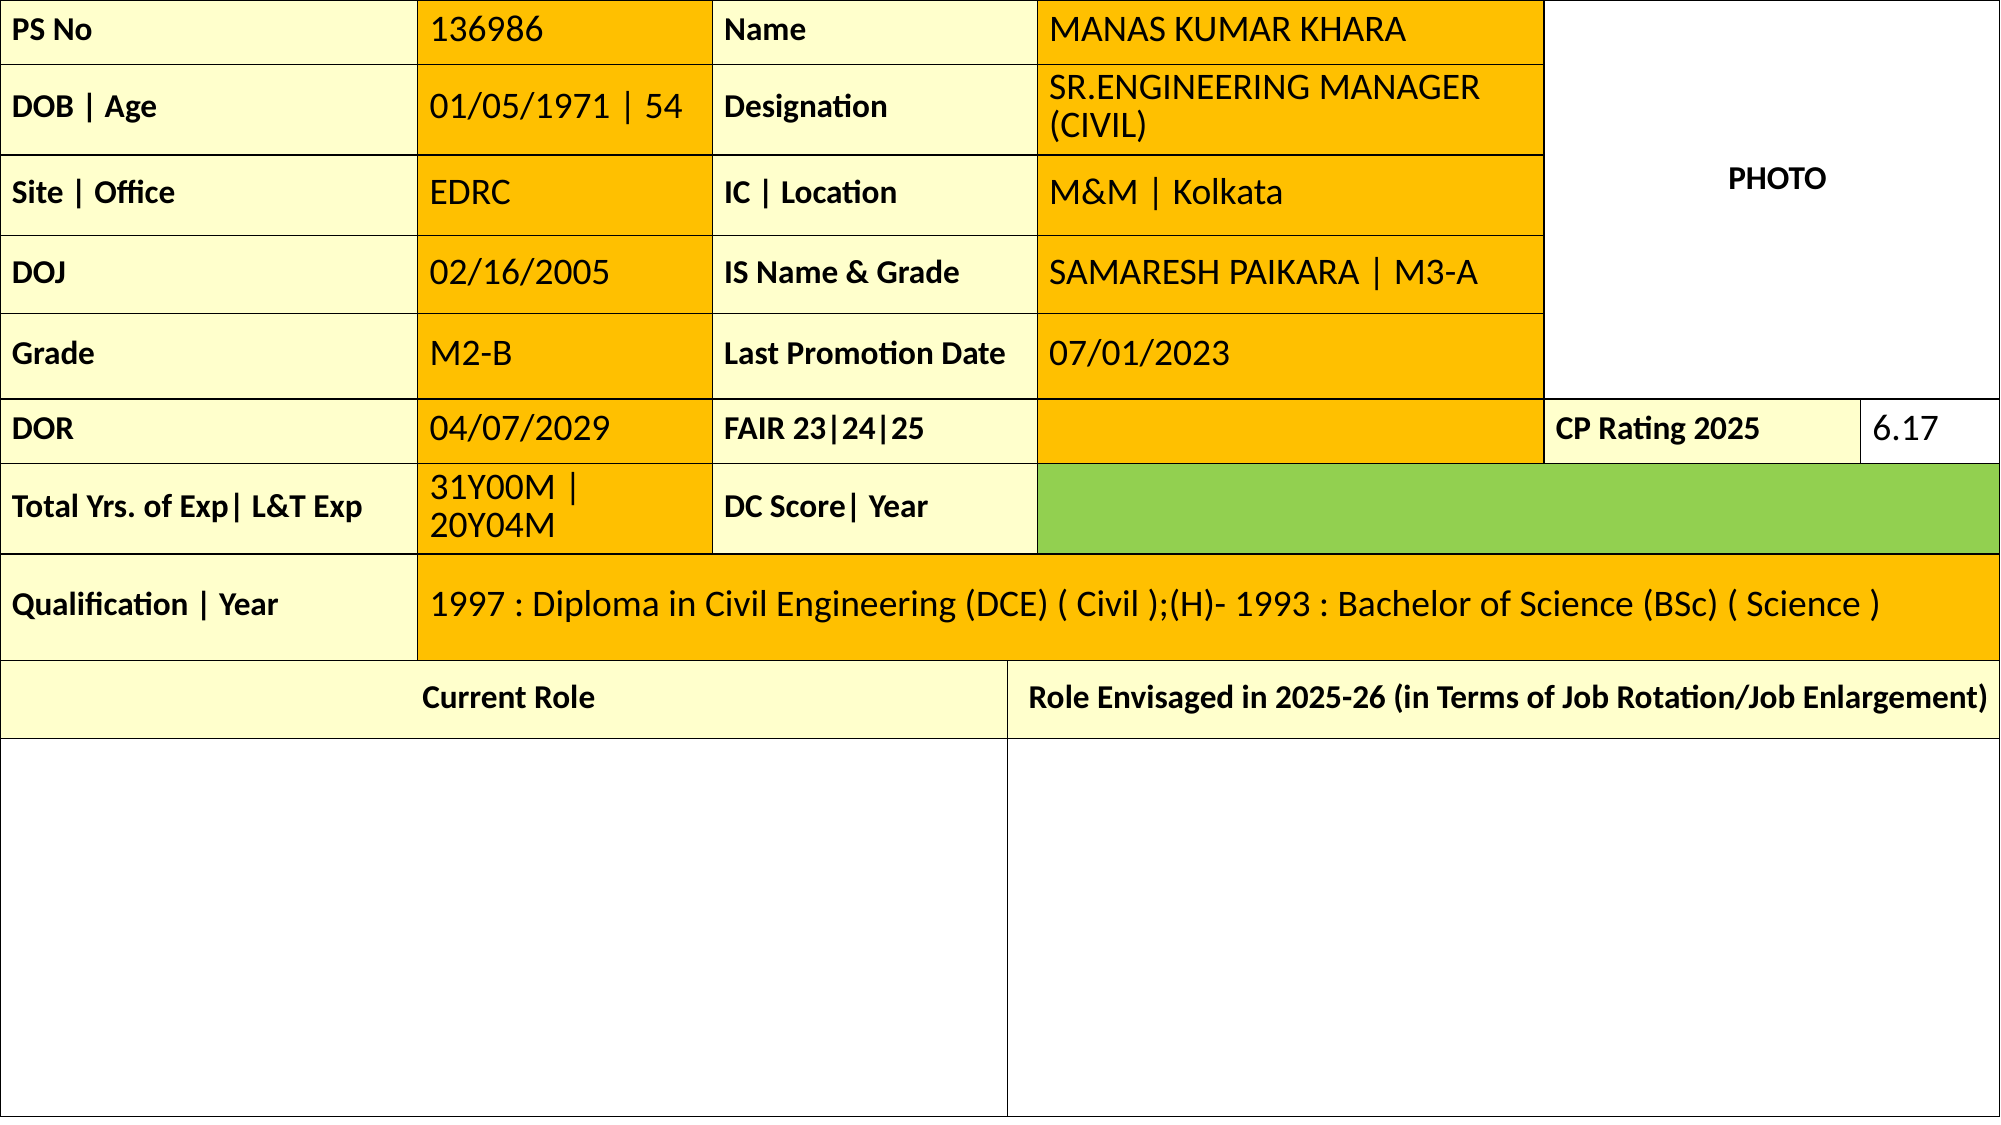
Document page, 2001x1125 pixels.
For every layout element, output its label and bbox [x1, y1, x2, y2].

table_cell [418, 464, 712, 553]
table_cell [418, 156, 712, 235]
table_cell [1038, 464, 1999, 553]
table_header [1545, 1, 1999, 398]
table_cell [418, 314, 712, 398]
table_cell [1, 464, 417, 553]
table_cell [713, 400, 1037, 463]
table_header [1, 1, 417, 64]
table_cell [1, 555, 417, 660]
table_cell [1008, 739, 1999, 1116]
table_cell [1, 400, 417, 463]
table_cell [1, 156, 417, 235]
table_cell [1, 739, 1007, 1116]
table_header [1038, 1, 1543, 64]
table_cell [1, 314, 417, 398]
table_cell [713, 65, 1037, 154]
table_cell [1038, 156, 1543, 235]
table_cell [1008, 661, 1999, 738]
table_cell [1038, 314, 1543, 398]
table_cell [1, 661, 1007, 738]
table_cell [418, 555, 1999, 660]
table_cell [713, 236, 1037, 313]
table_cell [1861, 400, 1999, 463]
table_header [713, 1, 1037, 64]
table_cell [713, 156, 1037, 235]
table_cell [418, 236, 712, 313]
table_cell [1038, 65, 1543, 154]
table_cell [418, 400, 712, 463]
table_cell [418, 65, 712, 154]
table_cell [1, 65, 417, 154]
table_header [418, 1, 712, 64]
table_cell [1, 236, 417, 313]
table_cell [713, 464, 1037, 553]
table_cell [1038, 236, 1543, 313]
table_cell [1038, 400, 1543, 463]
table_cell [1545, 400, 1860, 463]
table_cell [713, 314, 1037, 398]
